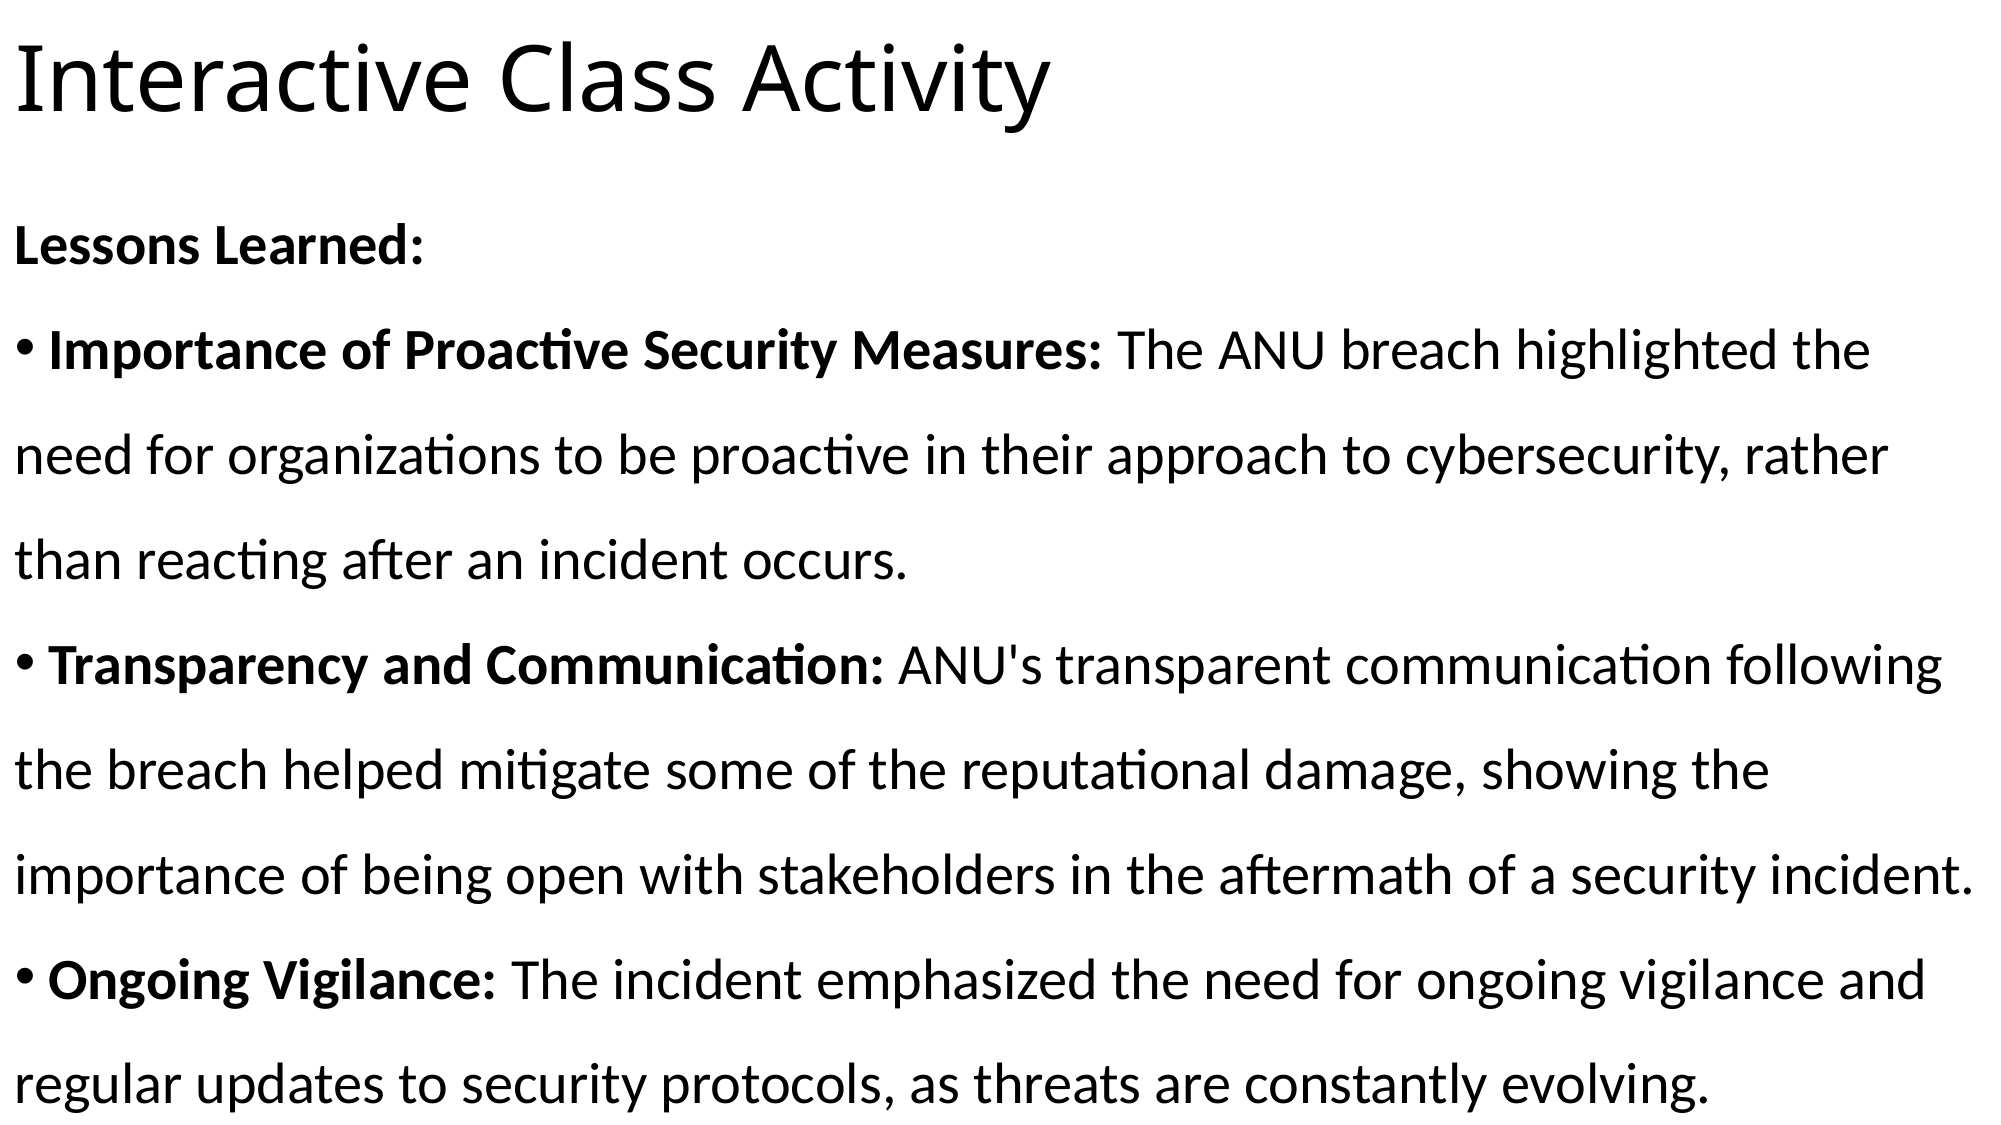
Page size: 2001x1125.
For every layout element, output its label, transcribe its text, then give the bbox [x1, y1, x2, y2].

text_box Lessons Learned: Importance of Proactive Security Measures: The ANU breach highlighted the need for organizations to be proactive in their approach to cybersecurity, rather than reacting after an incident occurs. Transparency and Communication: ANU's transparent communication following the breach helped mitigate some of the reputational damage, showing the importance of being open with stakeholders in the aftermath of a security incident. Ongoing Vigilance: The incident emphasized the need for ongoing vigilance and regular updates to security protocols, as threats are constantly evolving. [0, 163, 2000, 1123]
title Interactive Class Activity [0, 0, 2000, 163]
